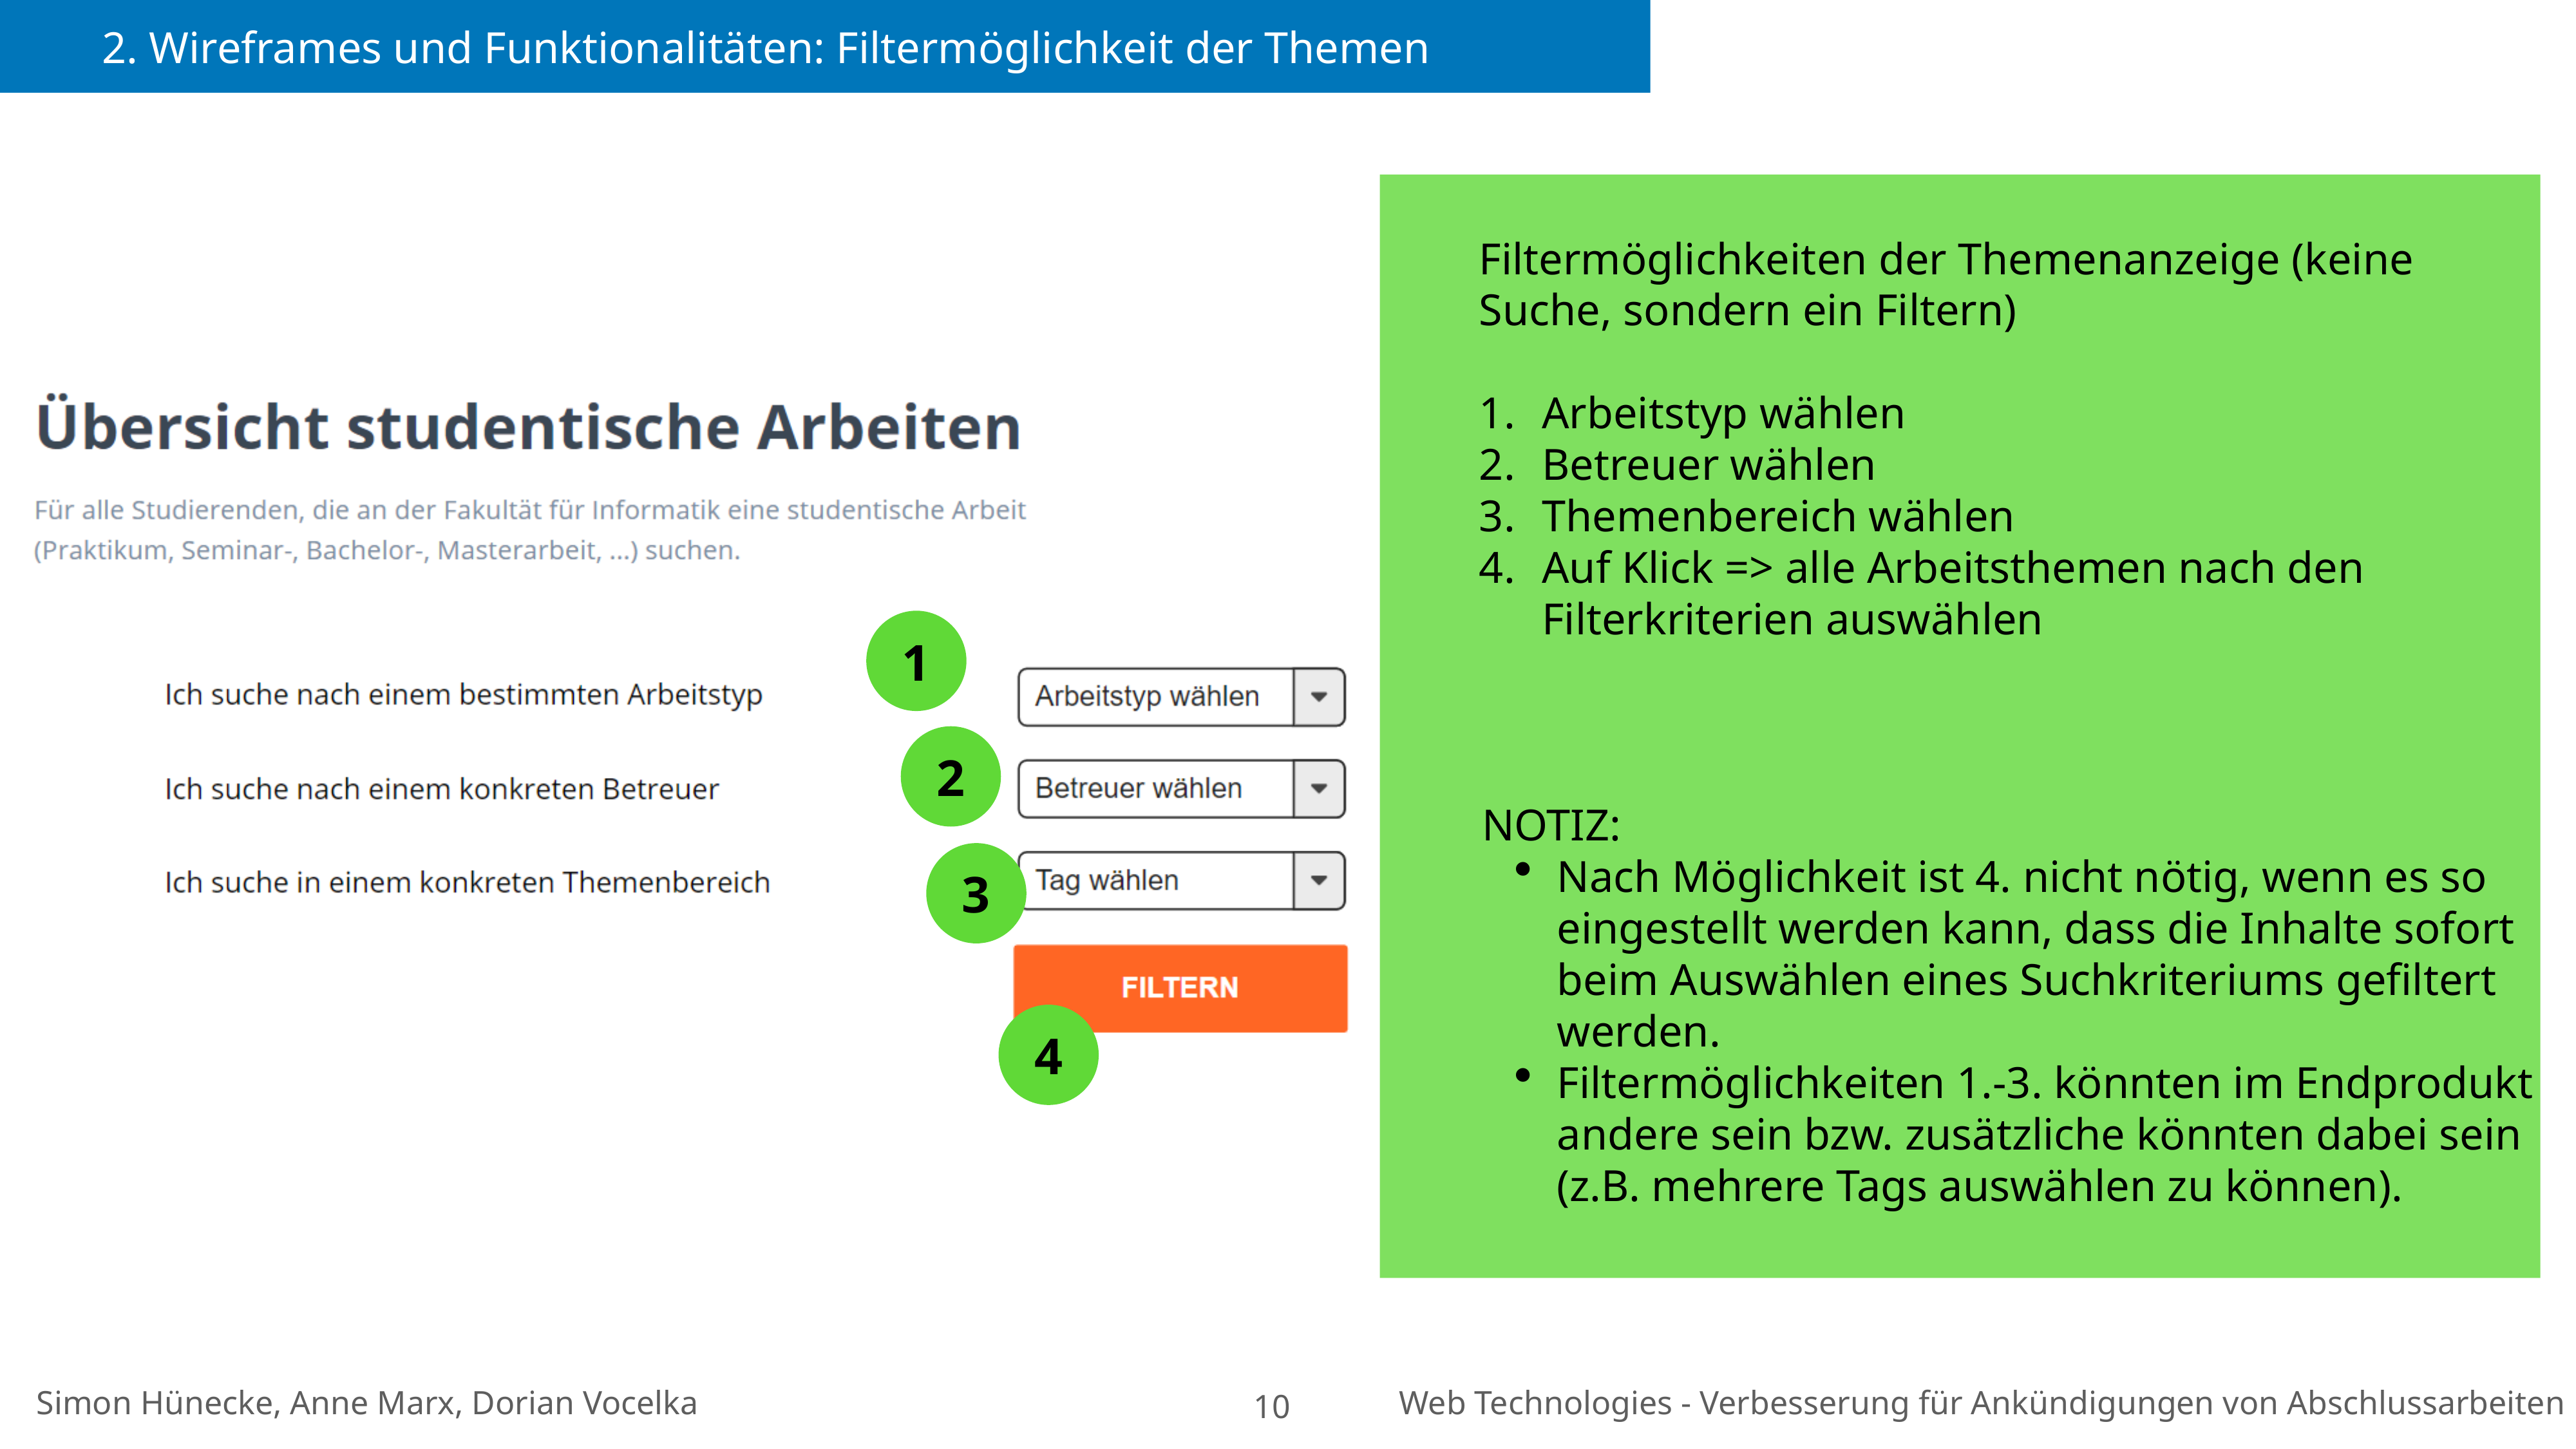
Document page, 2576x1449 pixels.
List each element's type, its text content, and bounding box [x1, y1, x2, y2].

text_box 4 [998, 1050, 1099, 1105]
text_box 2. Wireframes und Funktionalitäten: Filtermöglichkeit der Themen [0, 0, 1651, 93]
slide_number 10 [1244, 1381, 1300, 1422]
text_box Filtermöglichkeiten der Themenanzeige (keine Suche, sondern ein Filtern) Arbeitstyp wählen Betreuer wählen Themenbereich wählen Auf Klick => alle Arbeitsthemen nach den Filterkriterien auswählen NOTIZ: Nach Möglichkeit ist 4. nicht nötig, wenn es so eingestellt werden kann, dass die Inhalte sofort beim Auswählen eines Suchkriteriums gefiltert werden. Filtermöglichkeiten 1.-3. könnten im Endprodukt andere sein bzw. zusätzliche könnten dabei sein (z.B. mehrere Tags auswählen zu können). [1379, 175, 2541, 1278]
picture [5, 360, 1366, 1050]
